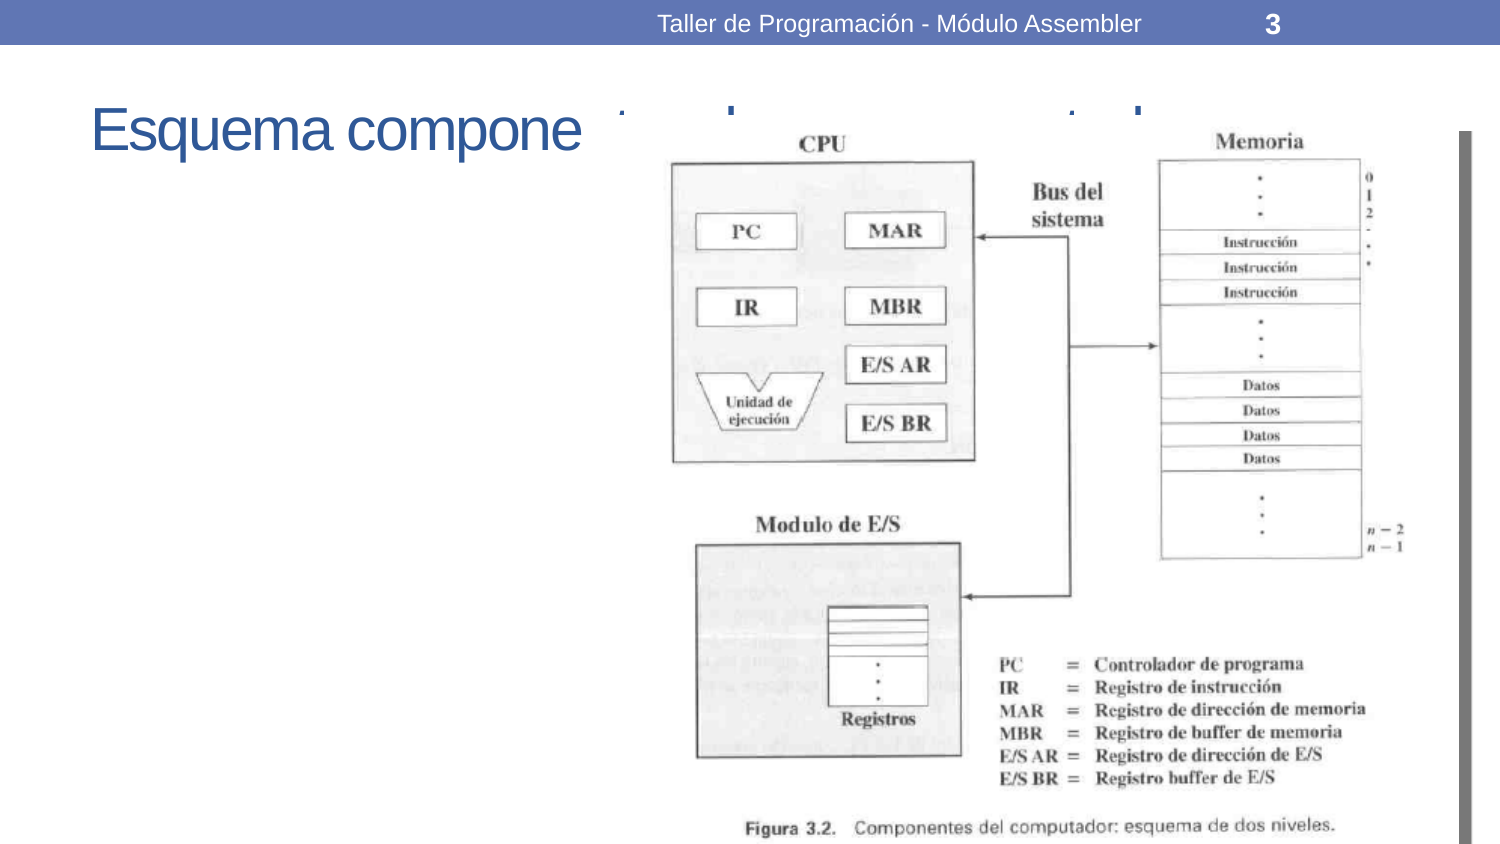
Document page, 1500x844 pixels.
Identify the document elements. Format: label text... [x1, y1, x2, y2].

title Esquema componentes de una computadora [75, 65, 1425, 188]
footer Taller de Programación - Módulo Assembler [562, 2, 1238, 43]
slide_number 3 [1250, 2, 1425, 43]
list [584, 115, 1459, 844]
